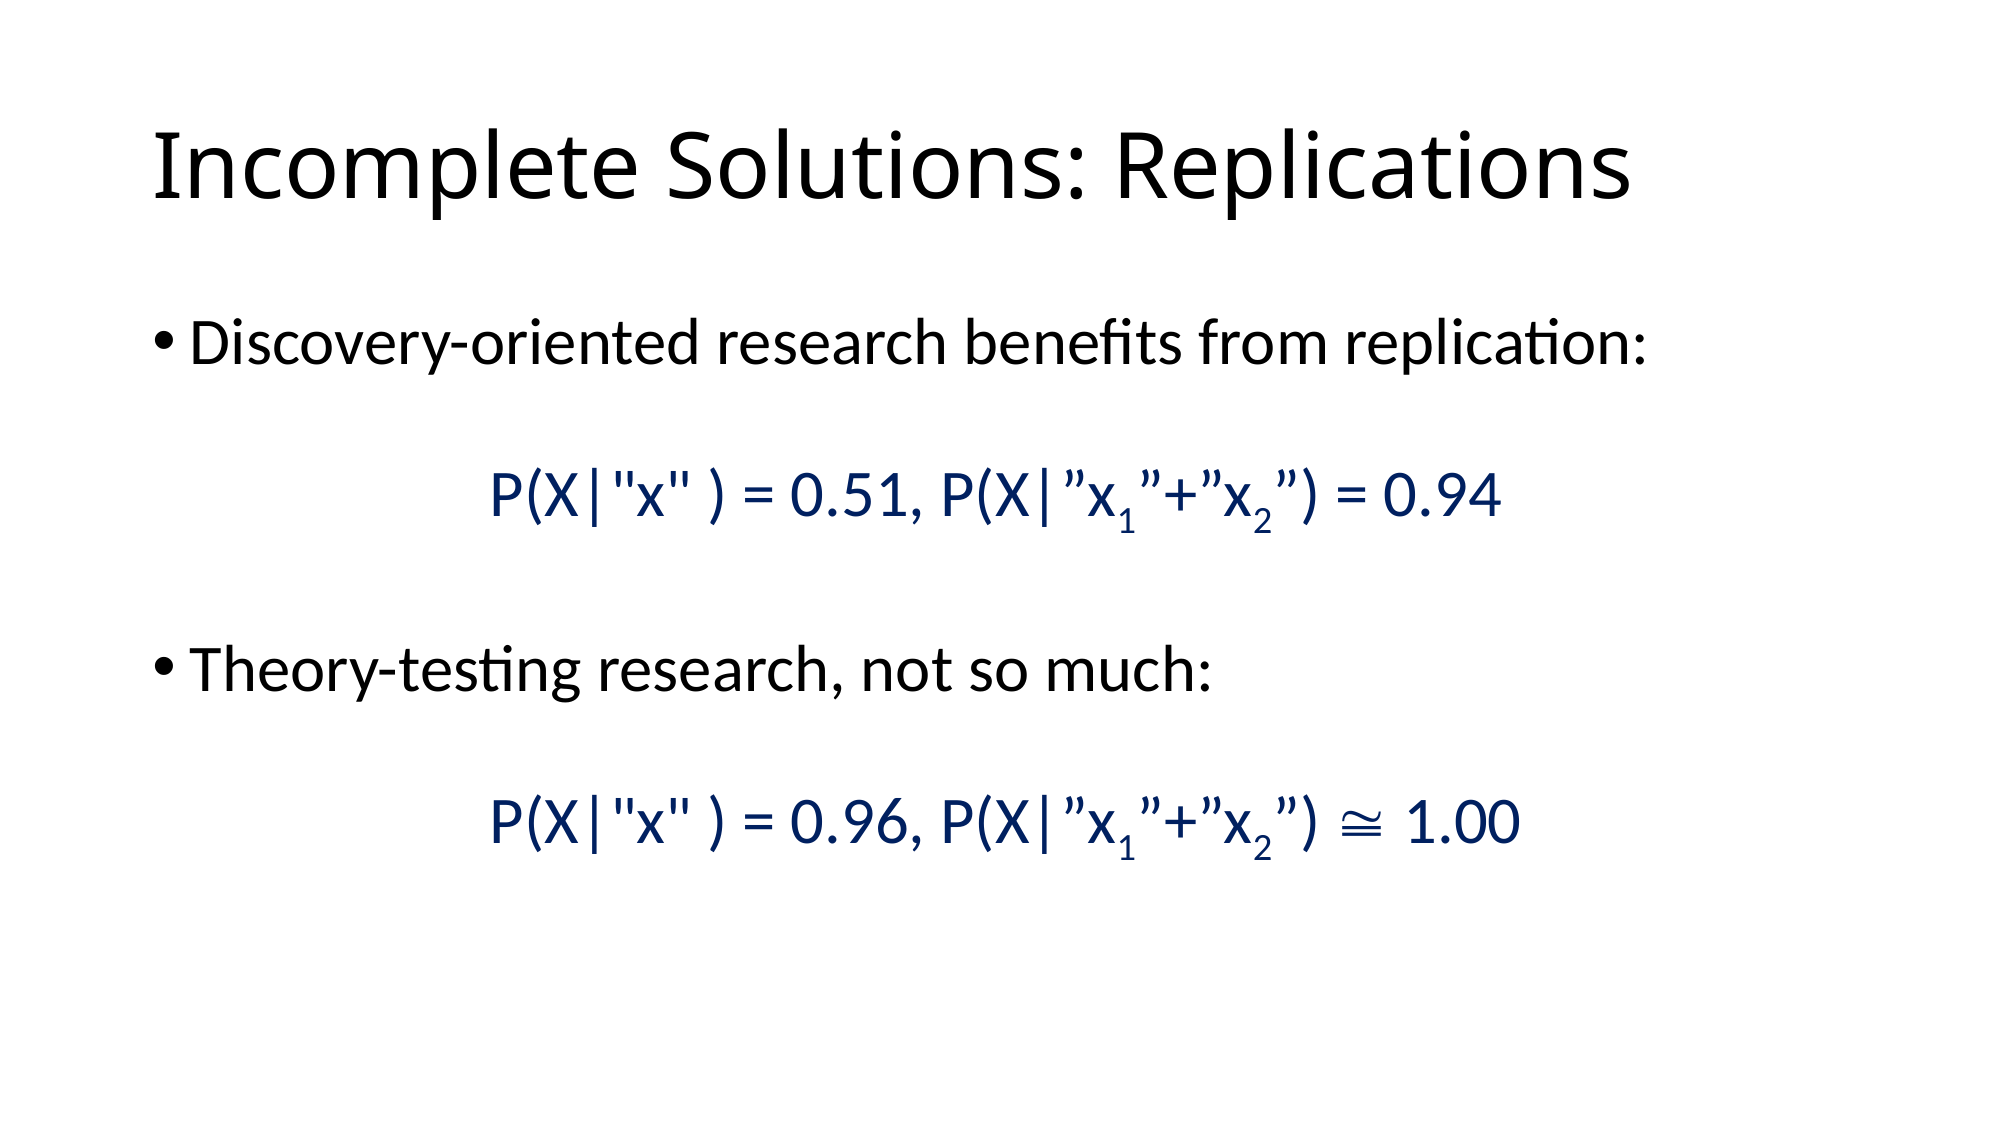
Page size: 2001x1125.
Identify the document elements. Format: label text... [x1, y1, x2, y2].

list Discovery-oriented research benefits from replication: P(X|"x" ) = 0.51, P(X|”x1”+”x2”) = 0.94 Theory-testing research, not so much: P(X|"x" ) = 0.96, P(X|”x1”+”x2”)  1.00 [137, 299, 1863, 1014]
title Incomplete Solutions: Replications [137, 59, 1863, 278]
